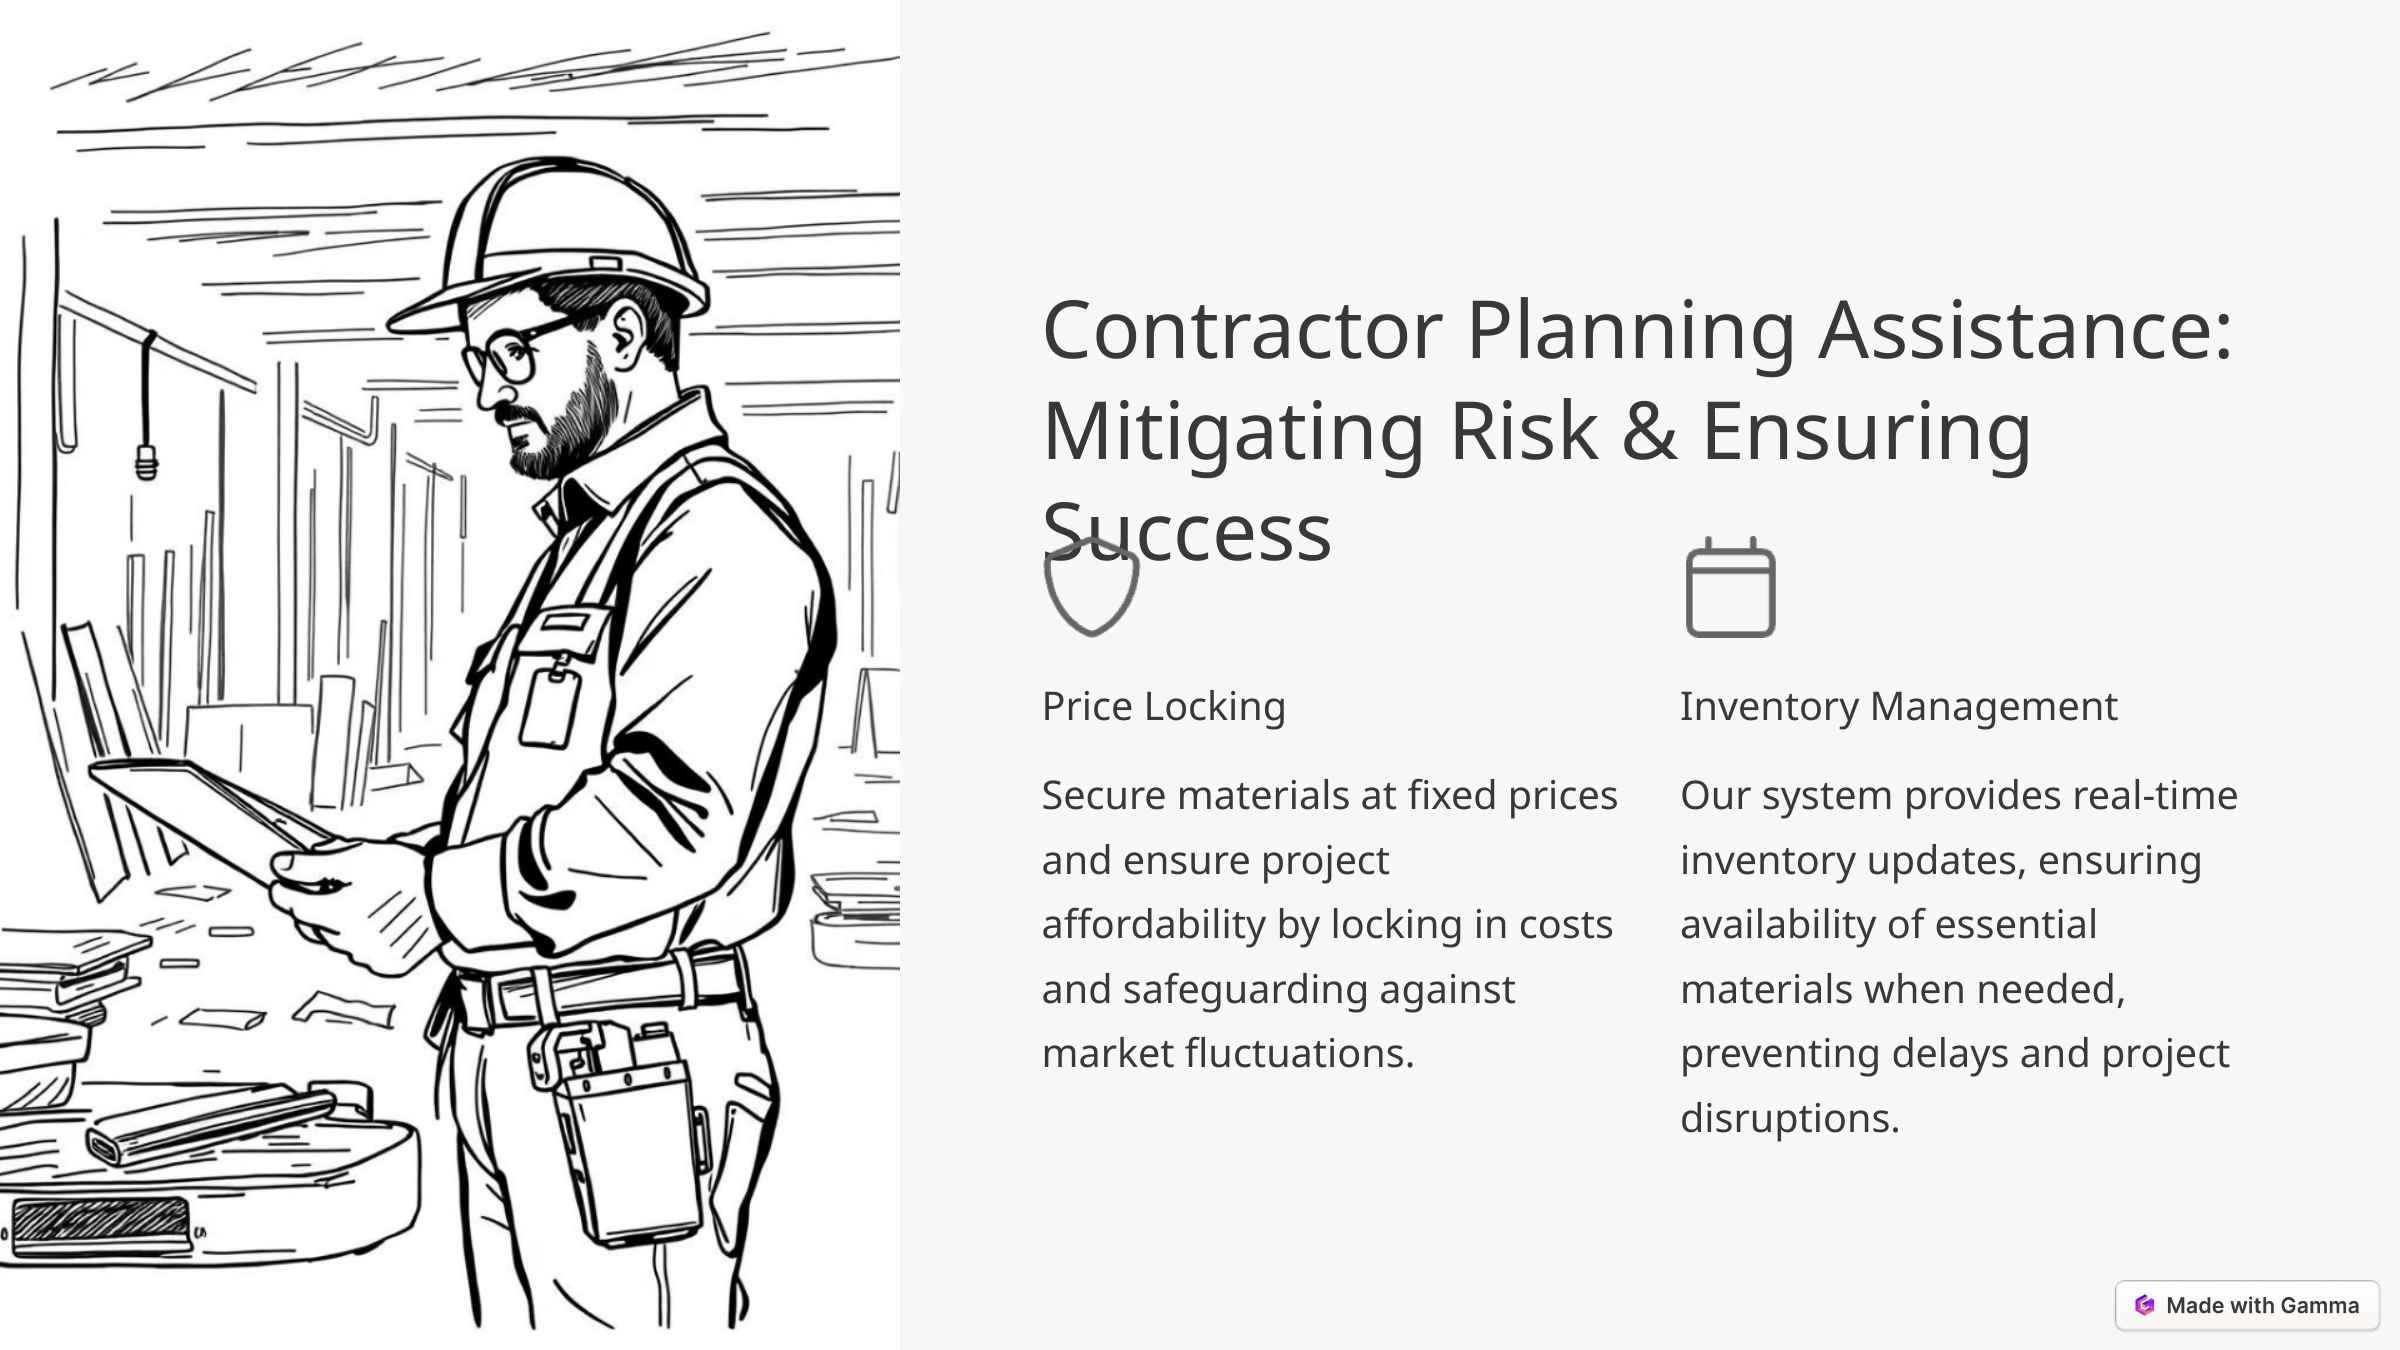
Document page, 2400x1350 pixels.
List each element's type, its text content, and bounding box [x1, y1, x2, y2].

text_box Our system provides real-time inventory updates, ensuring availability of essential materials when needed, preventing delays and project disruptions. [1680, 752, 2259, 1077]
picture [2106, 1271, 2389, 1339]
text_box Price Locking [1041, 678, 1447, 729]
picture [0, 0, 900, 1350]
text_box Contractor Planning Assistance: Mitigating Risk & Ensuring Success [1041, 273, 2259, 476]
text_box Secure materials at fixed prices and ensure project affordability by locking in costs and safeguarding against market fluctuations. [1041, 752, 1620, 1013]
text_box Inventory Management [1680, 678, 2086, 729]
picture [1041, 536, 1143, 638]
picture [1680, 536, 1782, 638]
